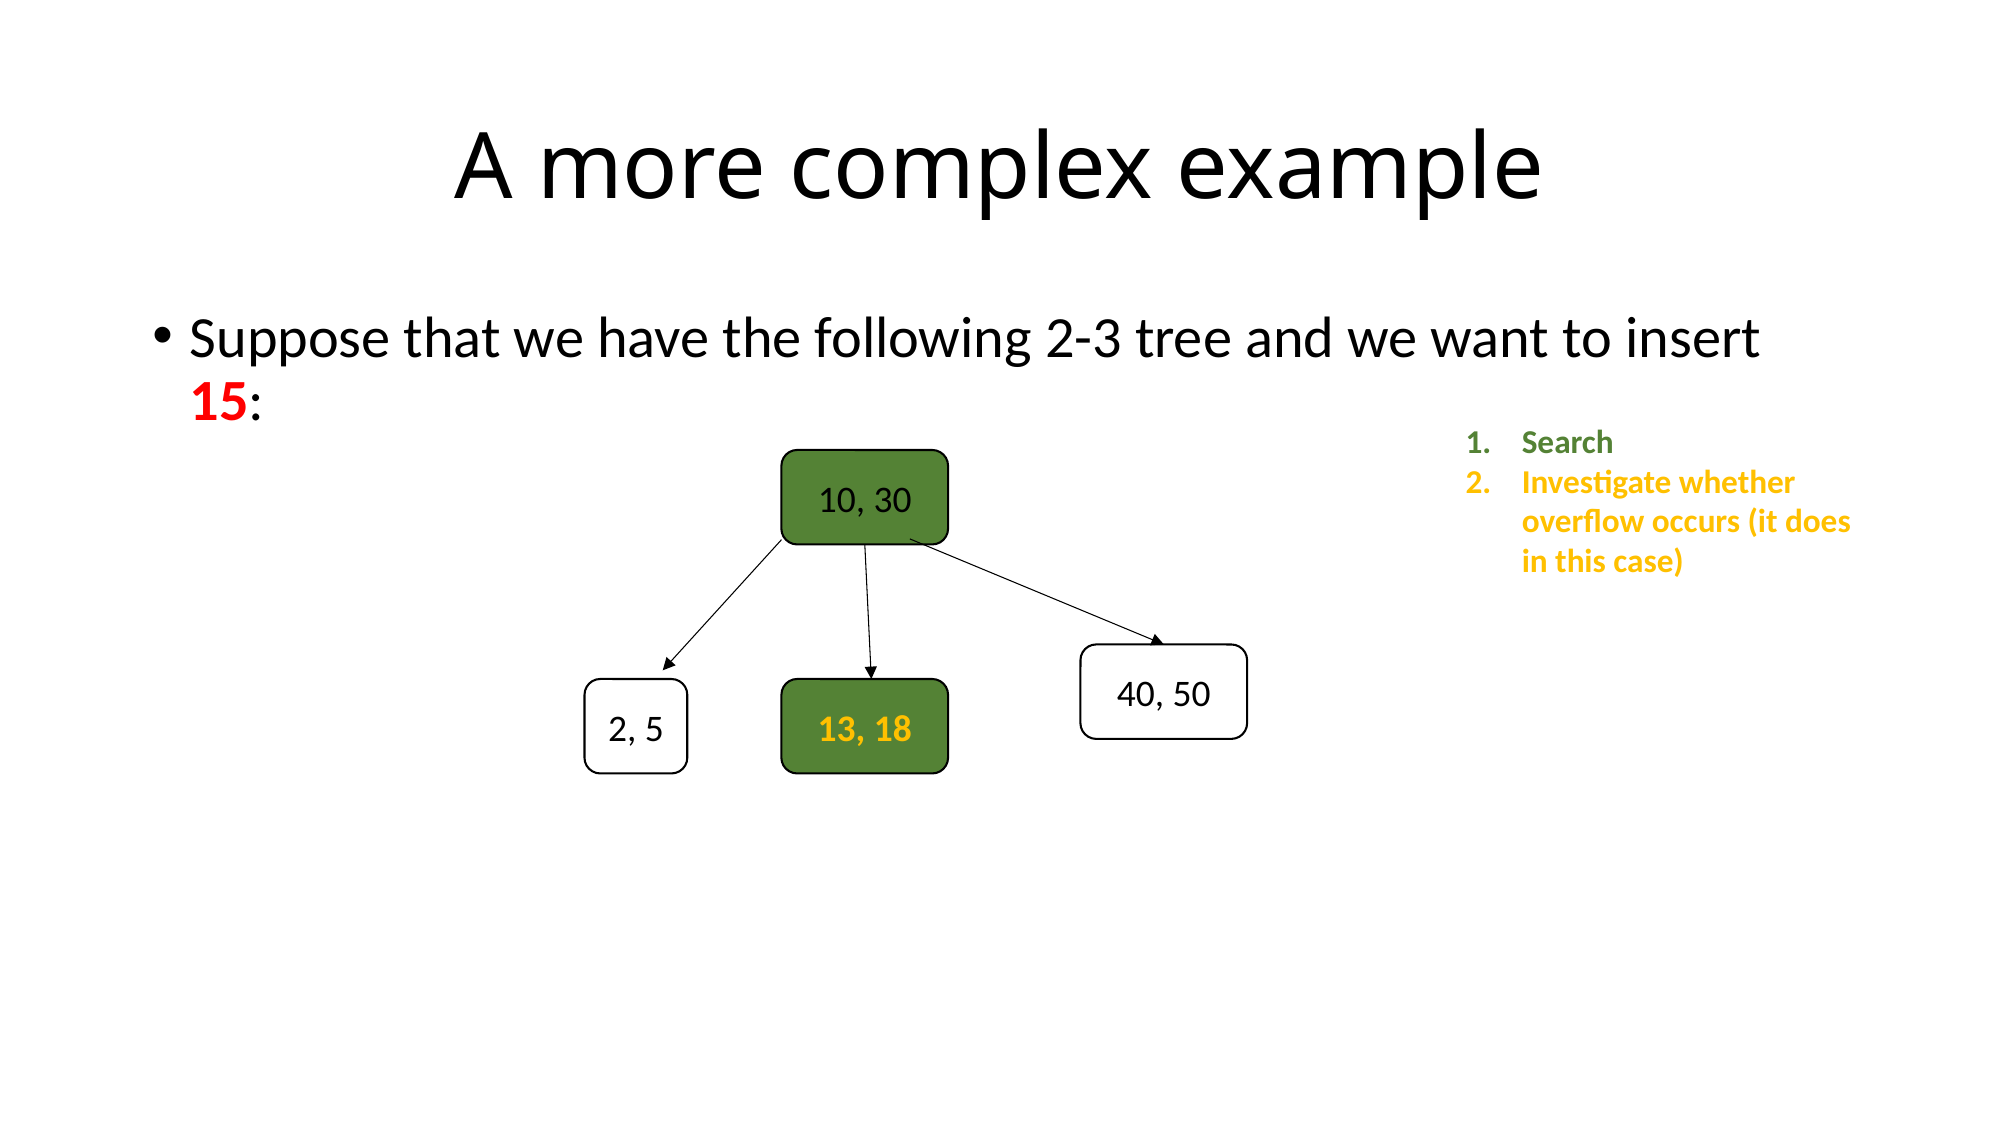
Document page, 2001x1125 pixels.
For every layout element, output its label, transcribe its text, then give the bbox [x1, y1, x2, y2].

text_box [864, 544, 872, 679]
text_box 13, 18 [780, 677, 950, 775]
text_box 40, 50 [1079, 643, 1249, 740]
list Suppose that we have the following 2-3 tree and we want to insert 15: [137, 299, 1863, 1014]
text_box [909, 538, 1164, 645]
text_box 2, 5 [583, 677, 689, 775]
title A more complex example [137, 59, 1863, 278]
text_box Search Investigate whether overflow occurs (it does in this case) [1450, 412, 1892, 627]
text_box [662, 539, 782, 671]
text_box 10, 30 [780, 448, 950, 546]
